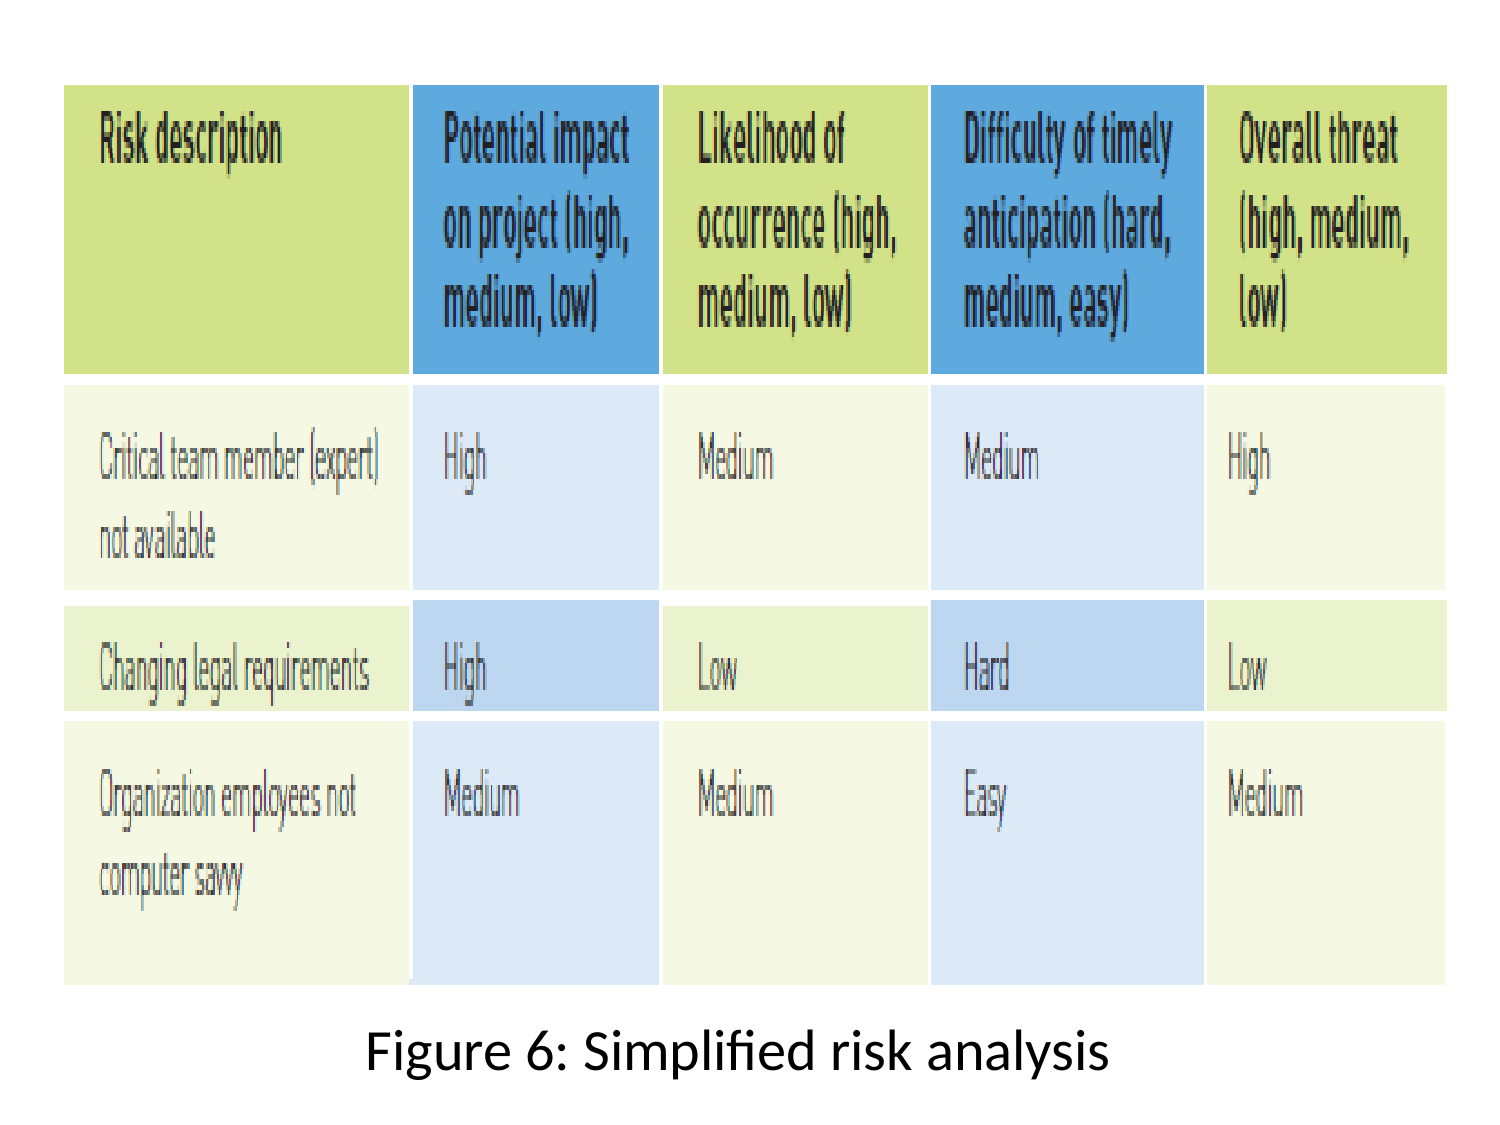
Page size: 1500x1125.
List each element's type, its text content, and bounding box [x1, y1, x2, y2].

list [46, 54, 1466, 1020]
title Figure 6: Simplified risk analysis [105, 1027, 1372, 1095]
